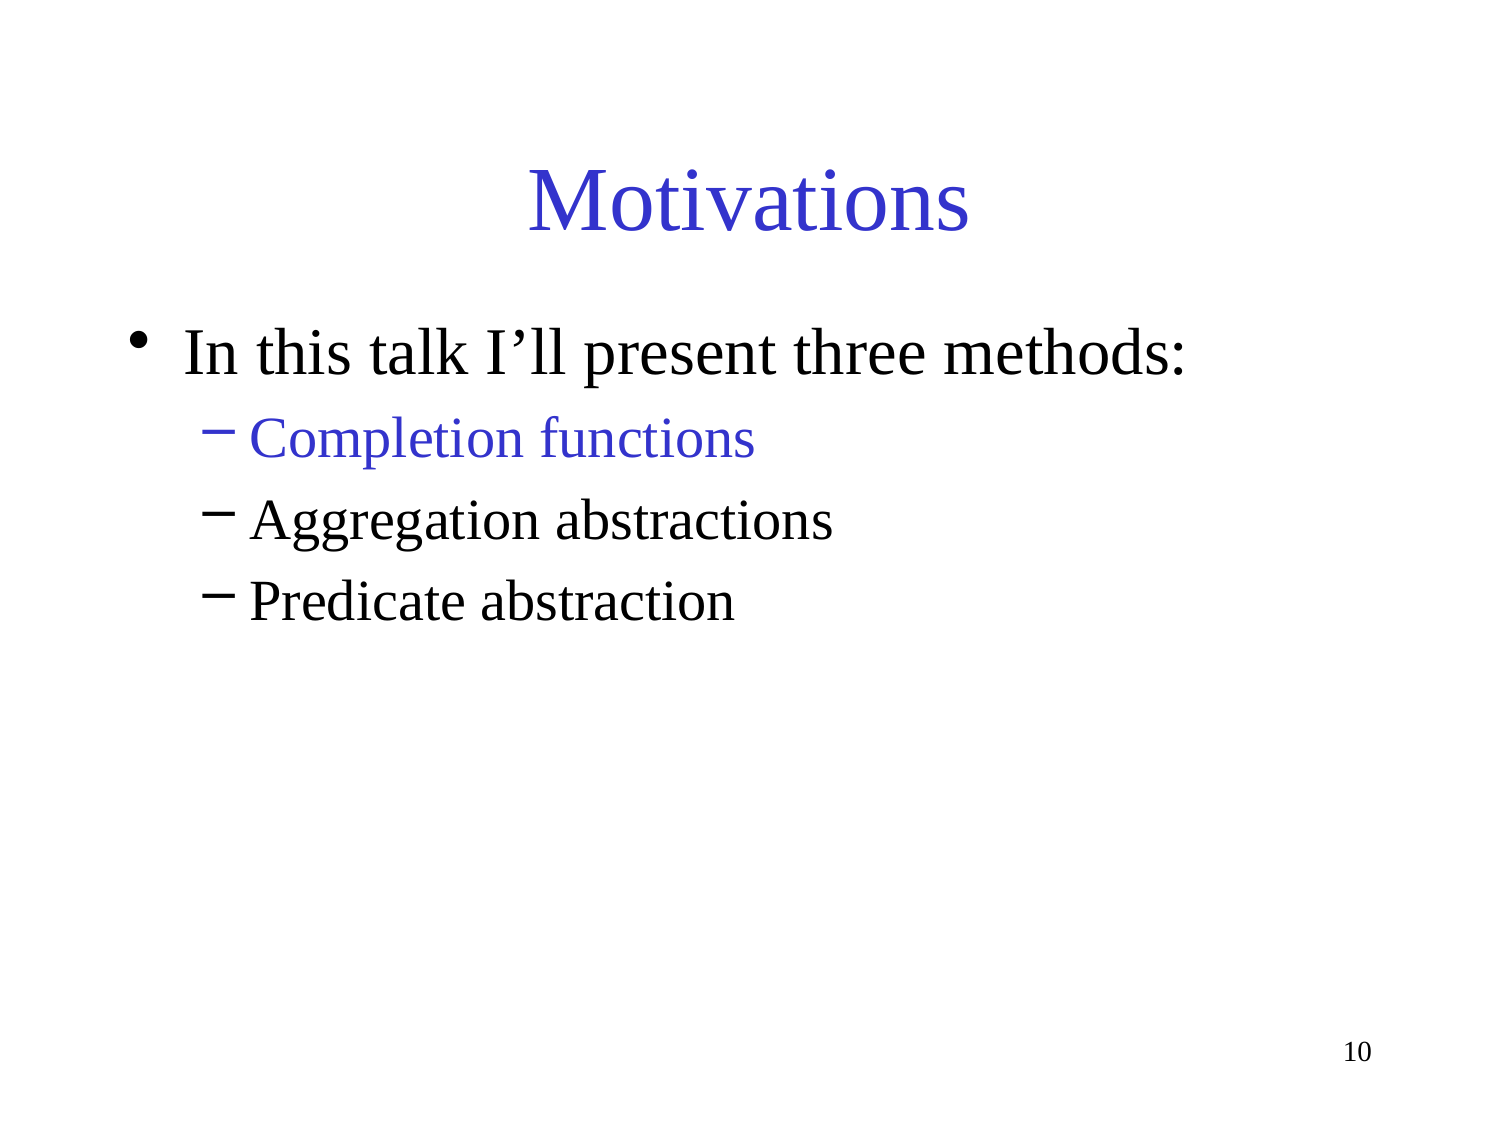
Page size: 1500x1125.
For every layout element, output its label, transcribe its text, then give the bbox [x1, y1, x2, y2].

list In this talk I’ll present three methods: Completion functions Aggregation abstractions Predicate abstraction [112, 299, 1388, 975]
slide_number 10 [1074, 1025, 1388, 1100]
title Motivations [112, 99, 1388, 288]
